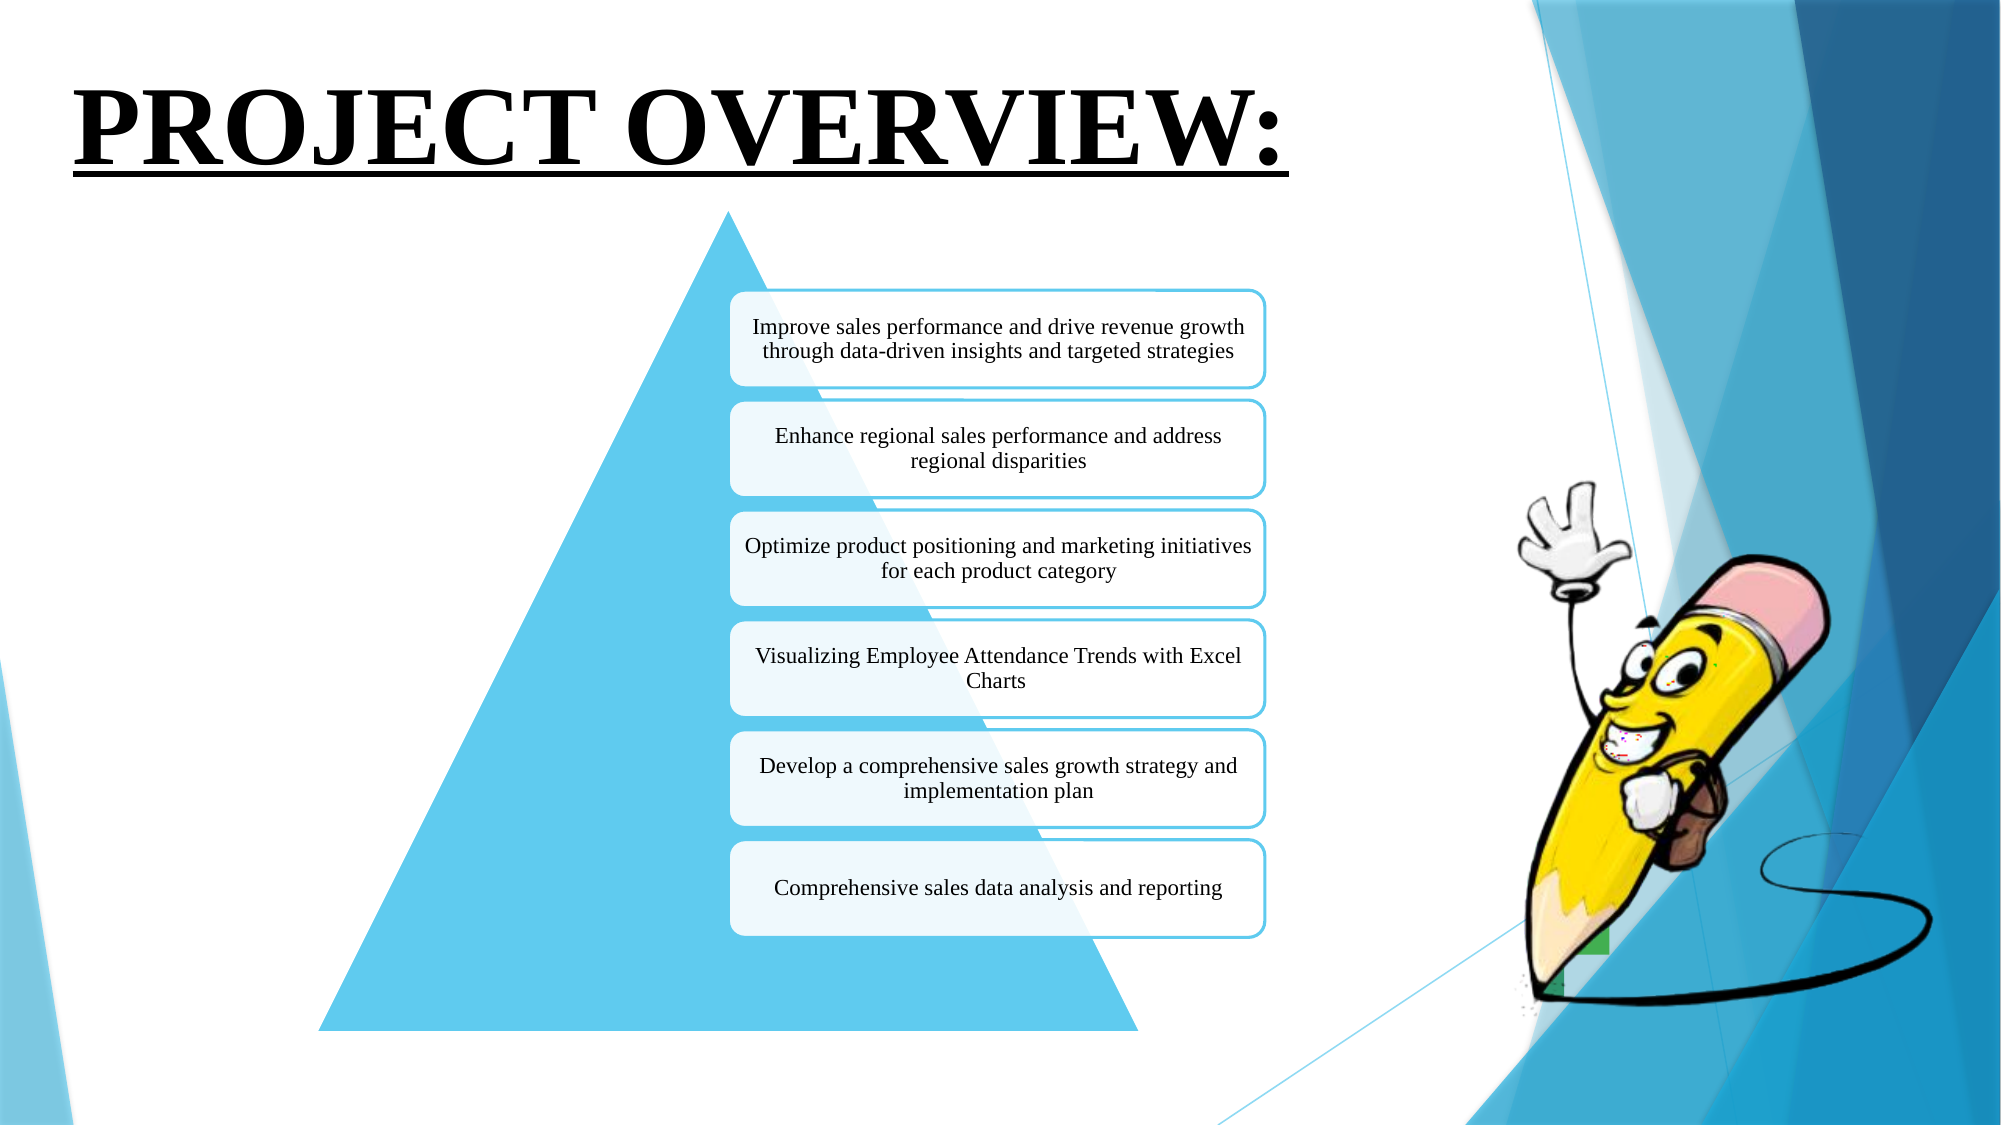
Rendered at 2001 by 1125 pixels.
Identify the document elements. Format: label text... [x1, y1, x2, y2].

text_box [39, 206, 1542, 1034]
text_box PROJECT OVERVIEW: [57, 44, 1610, 195]
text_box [1419, 433, 2000, 1060]
